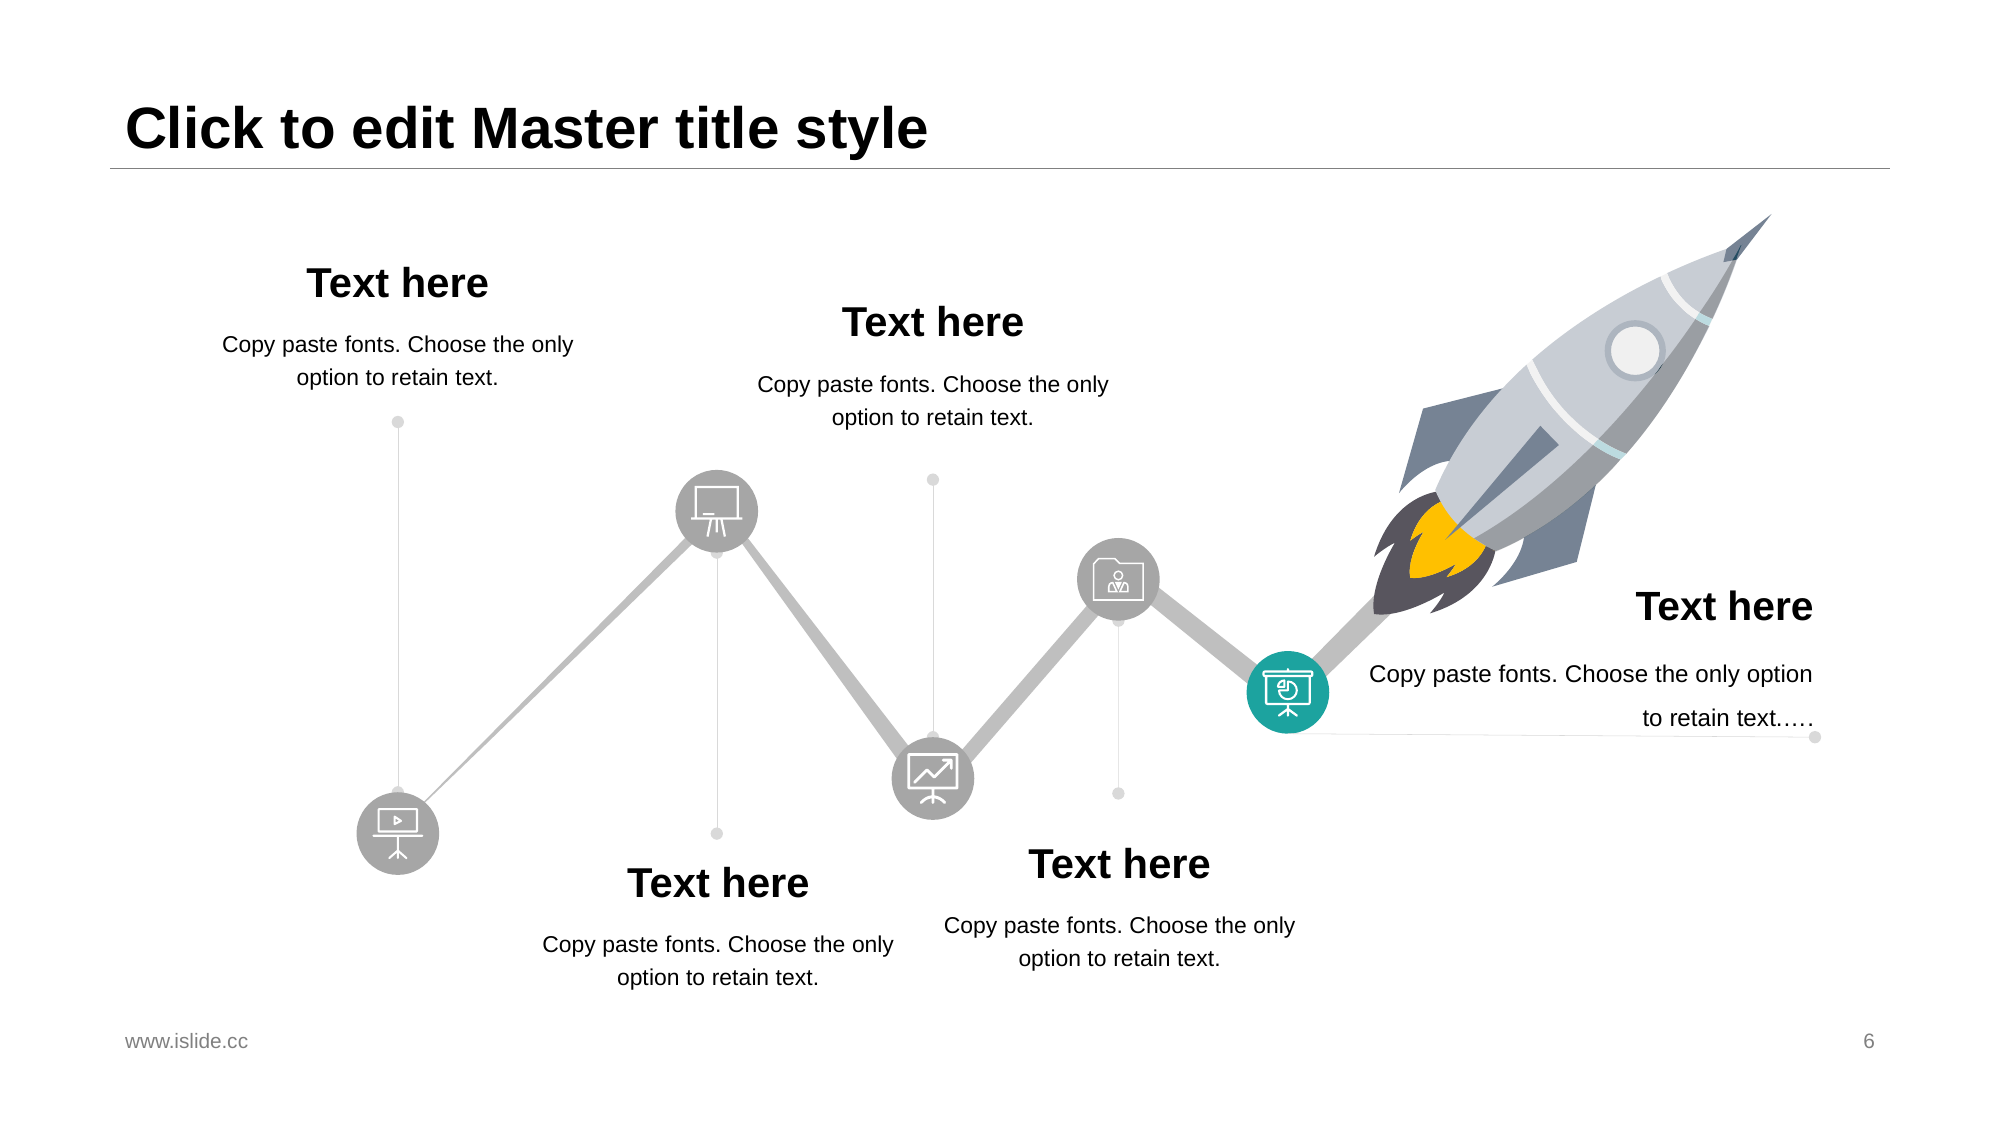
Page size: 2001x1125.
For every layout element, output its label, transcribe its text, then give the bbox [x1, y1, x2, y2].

slide_number 6 [1412, 1023, 1890, 1058]
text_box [202, 213, 1829, 1011]
title Click to edit Master title style [109, 0, 1890, 169]
footer www.islide.cc [109, 1023, 790, 1058]
